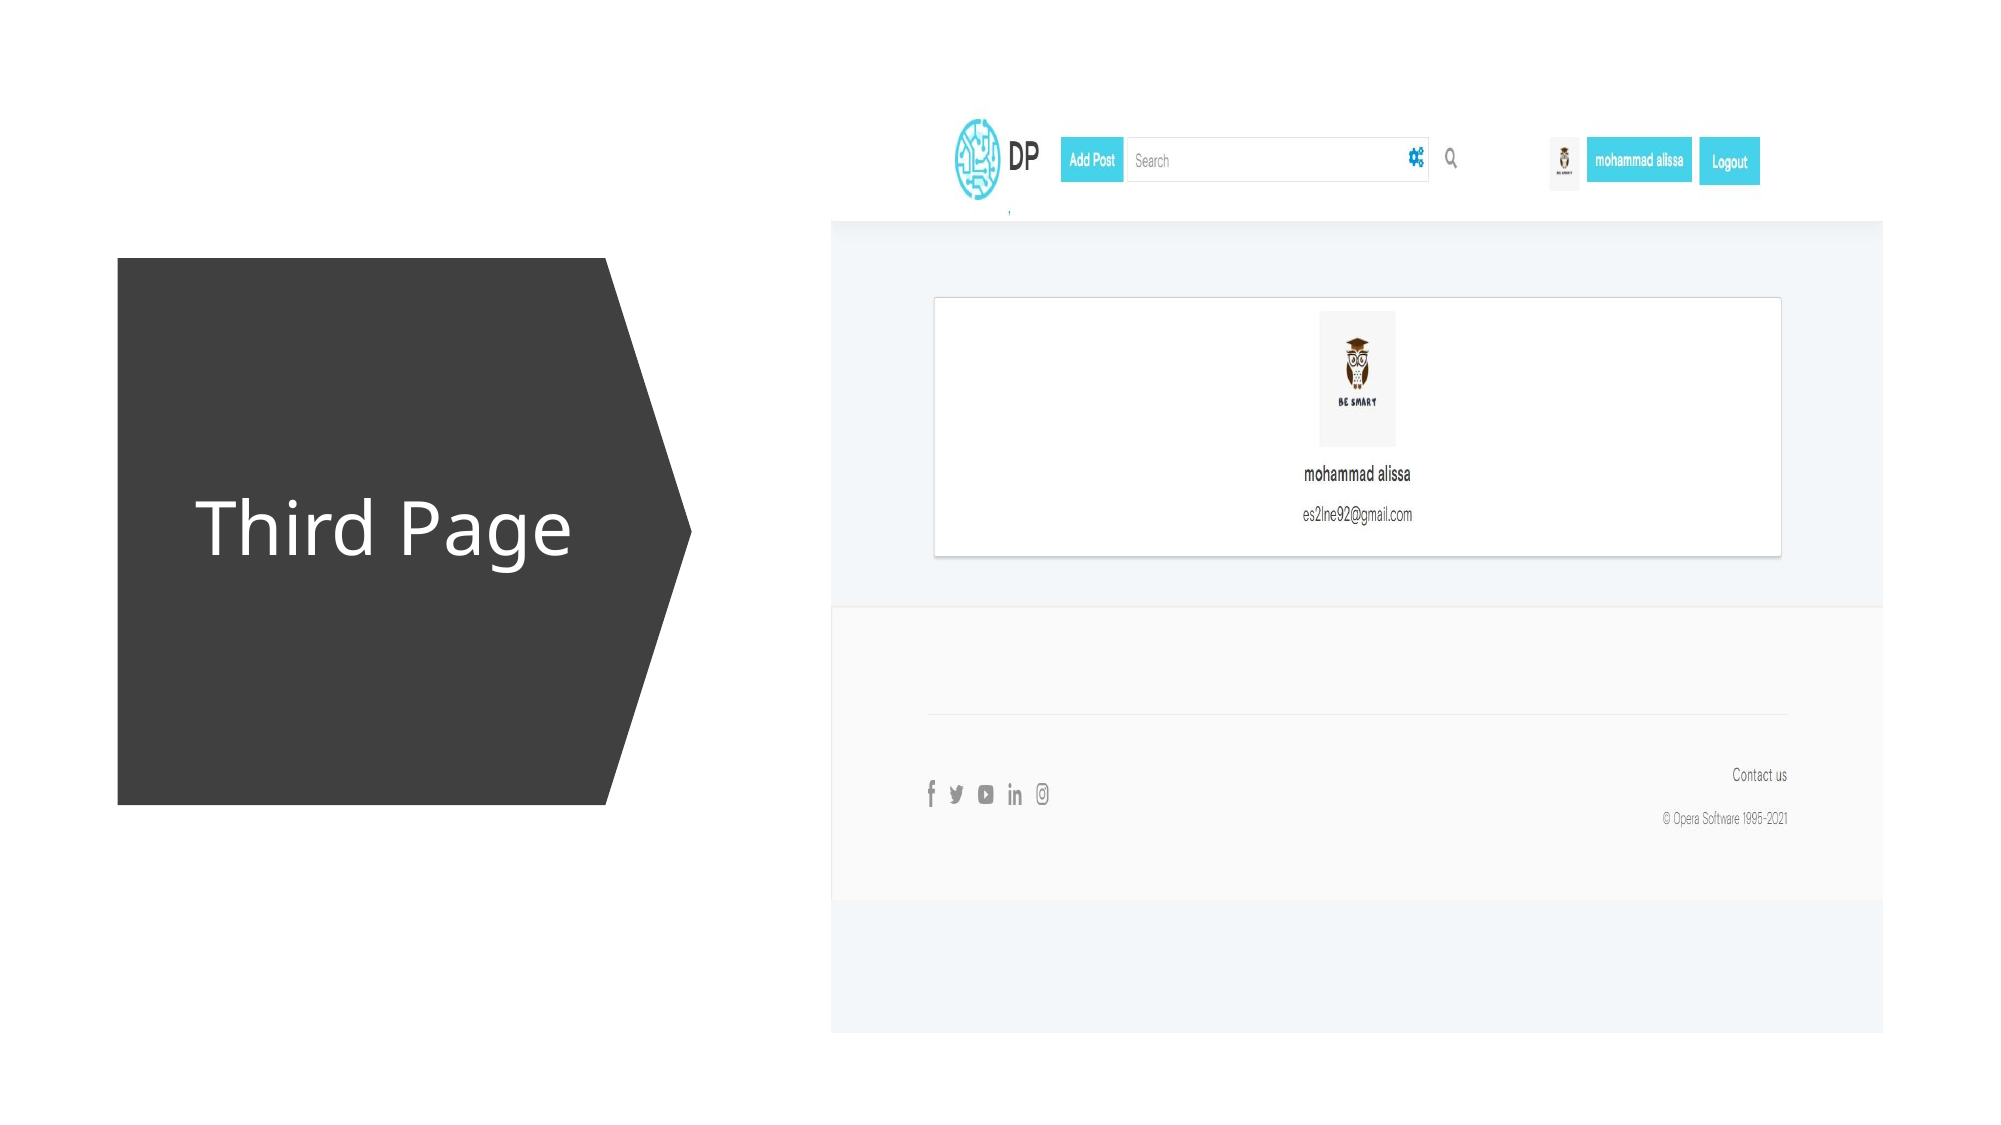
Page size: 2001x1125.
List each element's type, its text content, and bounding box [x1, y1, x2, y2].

text_box Third Page [168, 322, 601, 741]
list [831, 105, 1883, 1033]
text_box [116, 257, 693, 807]
